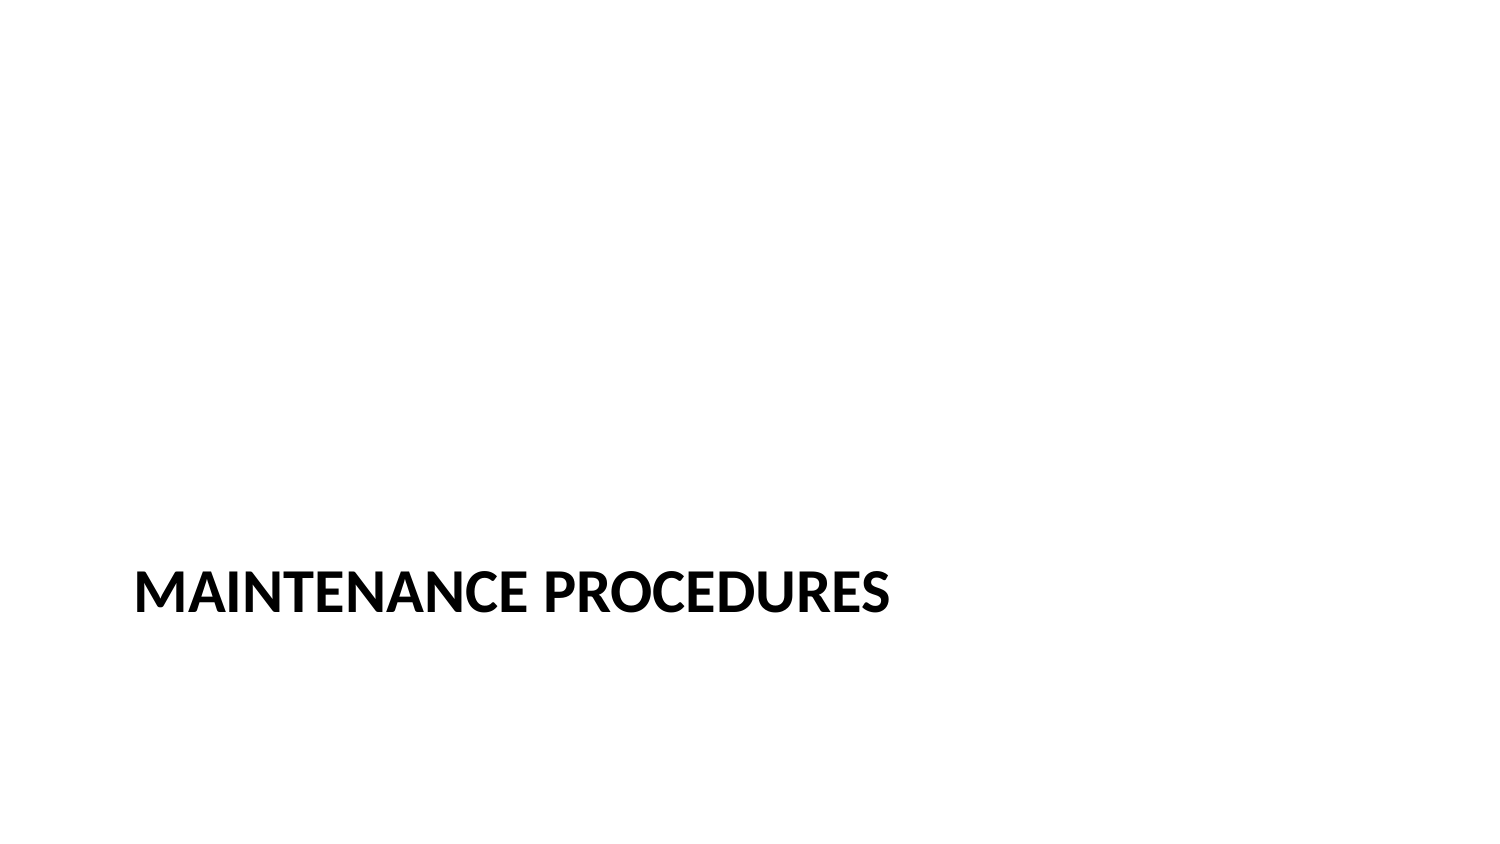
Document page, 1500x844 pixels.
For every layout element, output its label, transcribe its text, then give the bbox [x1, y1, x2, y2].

title Maintenance Procedures [118, 542, 1394, 710]
